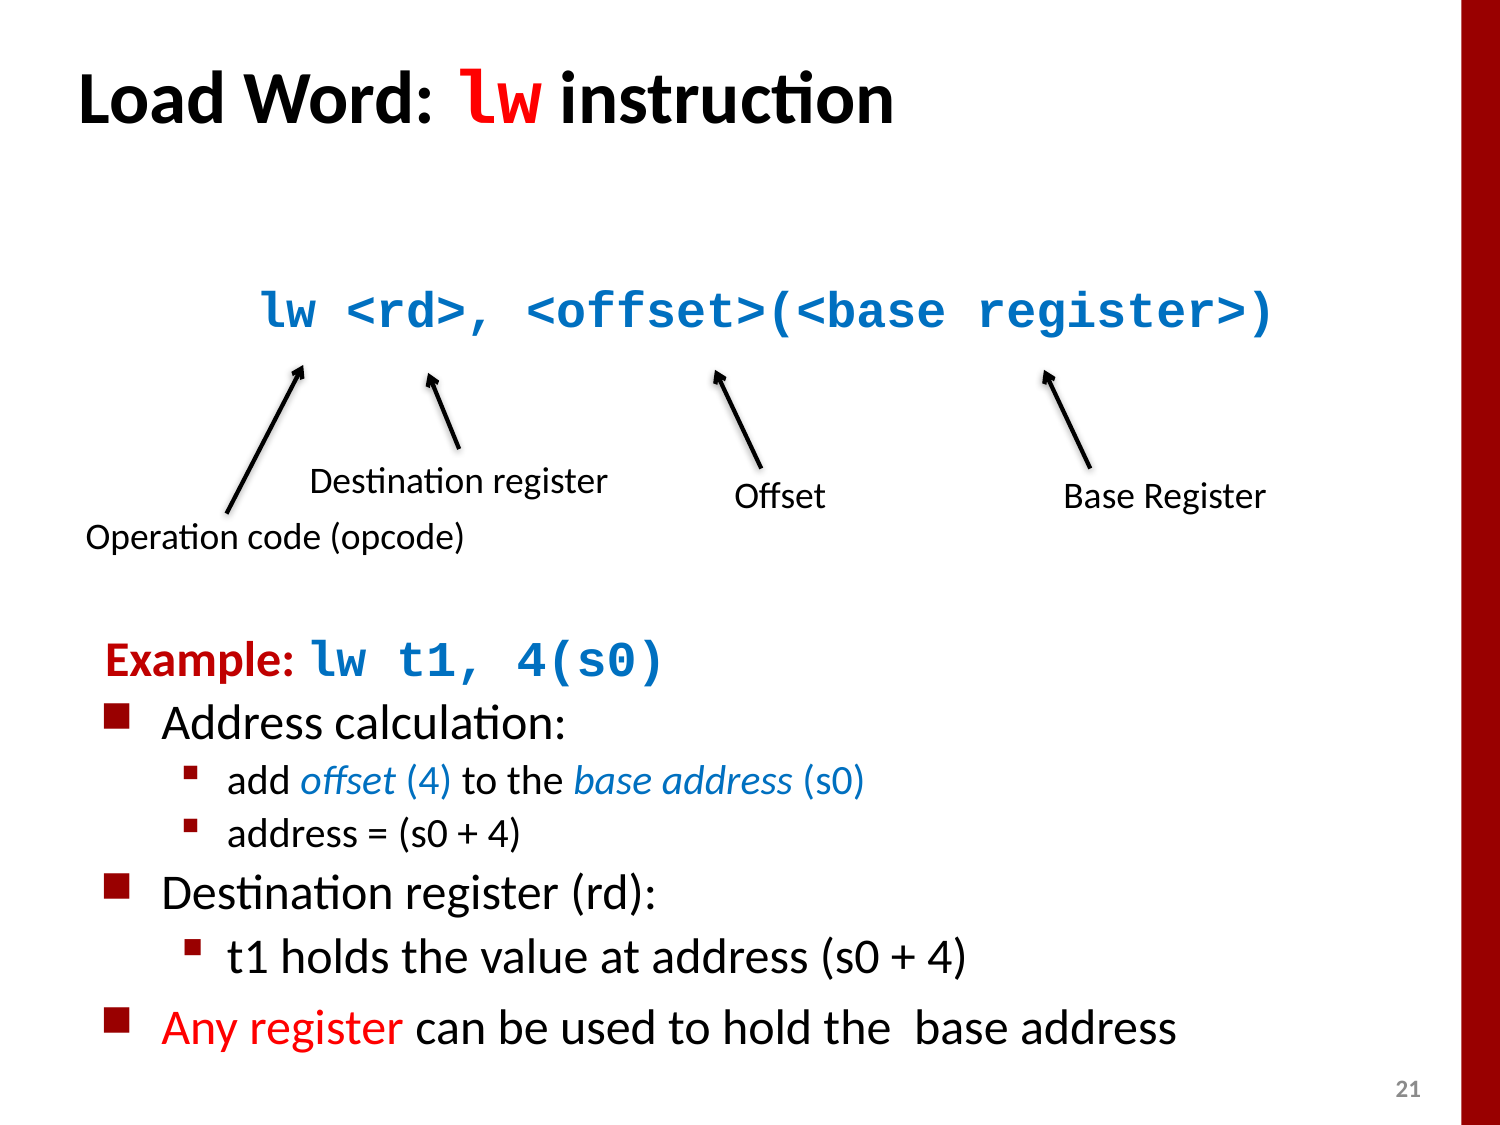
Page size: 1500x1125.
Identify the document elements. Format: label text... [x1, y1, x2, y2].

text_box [67, 364, 484, 566]
list lw <rd>, <offset>(<base register>) [60, 270, 1357, 1013]
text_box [714, 369, 843, 525]
text_box Example: lw t1, 4(s0) Address calculation: add offset (4) to the base address (s0) address = (s0 + 4) Destination register (rd): t1 holds the value at address (s0 + 4) Any register can be used to hold the base address [90, 618, 1436, 1058]
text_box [292, 372, 626, 510]
title Load Word: lw instruction [63, 30, 1310, 157]
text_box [1043, 369, 1284, 525]
